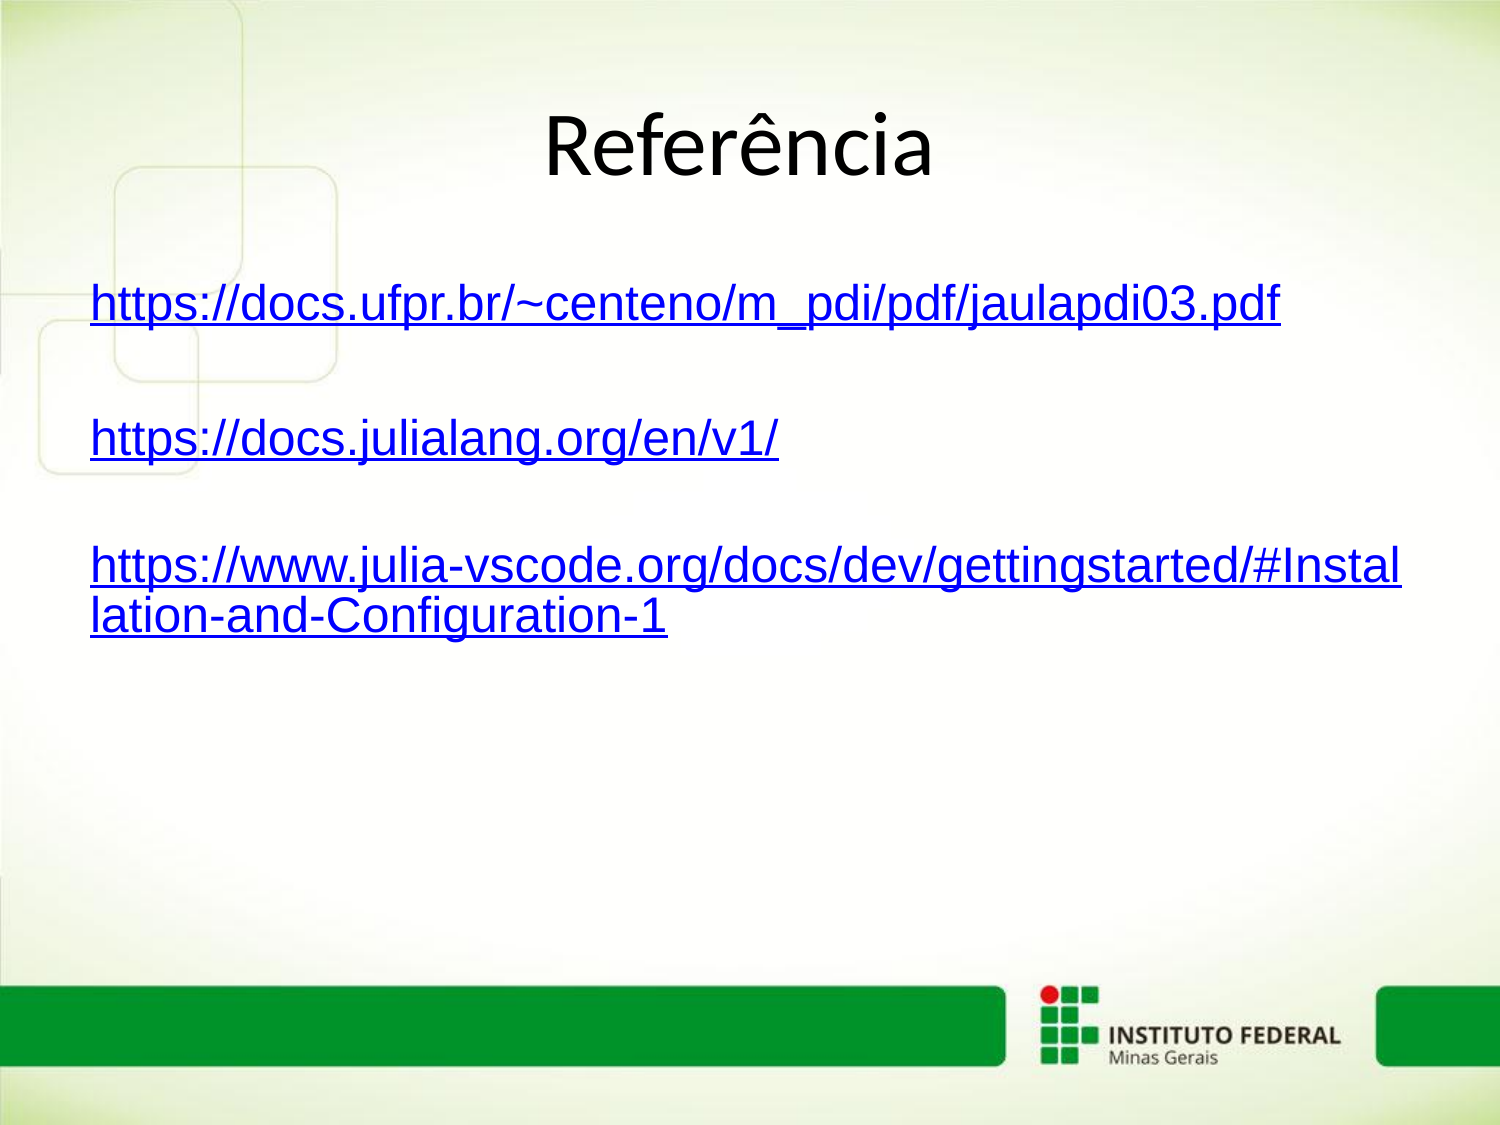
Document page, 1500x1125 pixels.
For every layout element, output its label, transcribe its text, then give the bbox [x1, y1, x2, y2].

title Referência [75, 45, 1425, 233]
list https://docs.ufpr.br/~centeno/m_pdi/pdf/jaulapdi03.pdf https://docs.julialang.org/en/v1/ https://www.julia-vscode.org/docs/dev/gettingstarted/#Installation-and-Configuration-1 [75, 262, 1425, 1005]
picture [0, 0, 1500, 1125]
